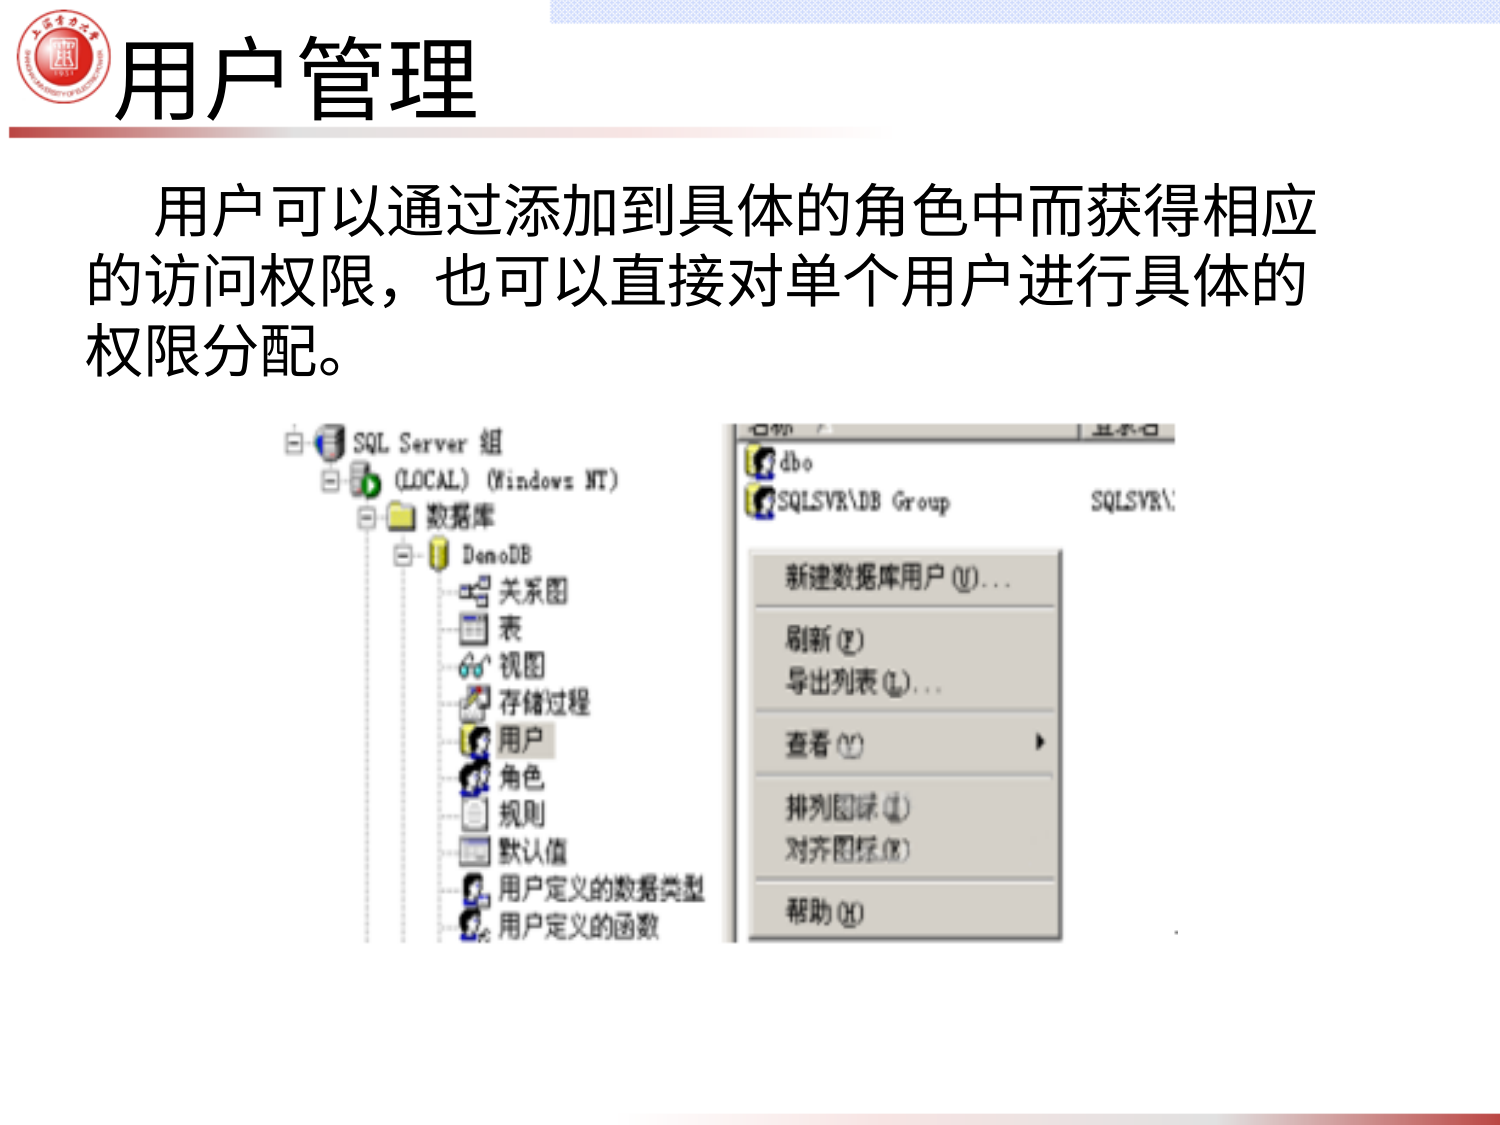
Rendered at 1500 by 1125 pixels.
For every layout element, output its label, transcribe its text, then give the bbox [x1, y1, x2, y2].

picture [0, 0, 1500, 1125]
text_box 用户可以通过添加到具体的角色中而获得相应的访问权限，也可以直接对单个用户进行具体的权限分配。 [70, 166, 1357, 392]
text_box 用户管理 [112, 24, 1473, 152]
